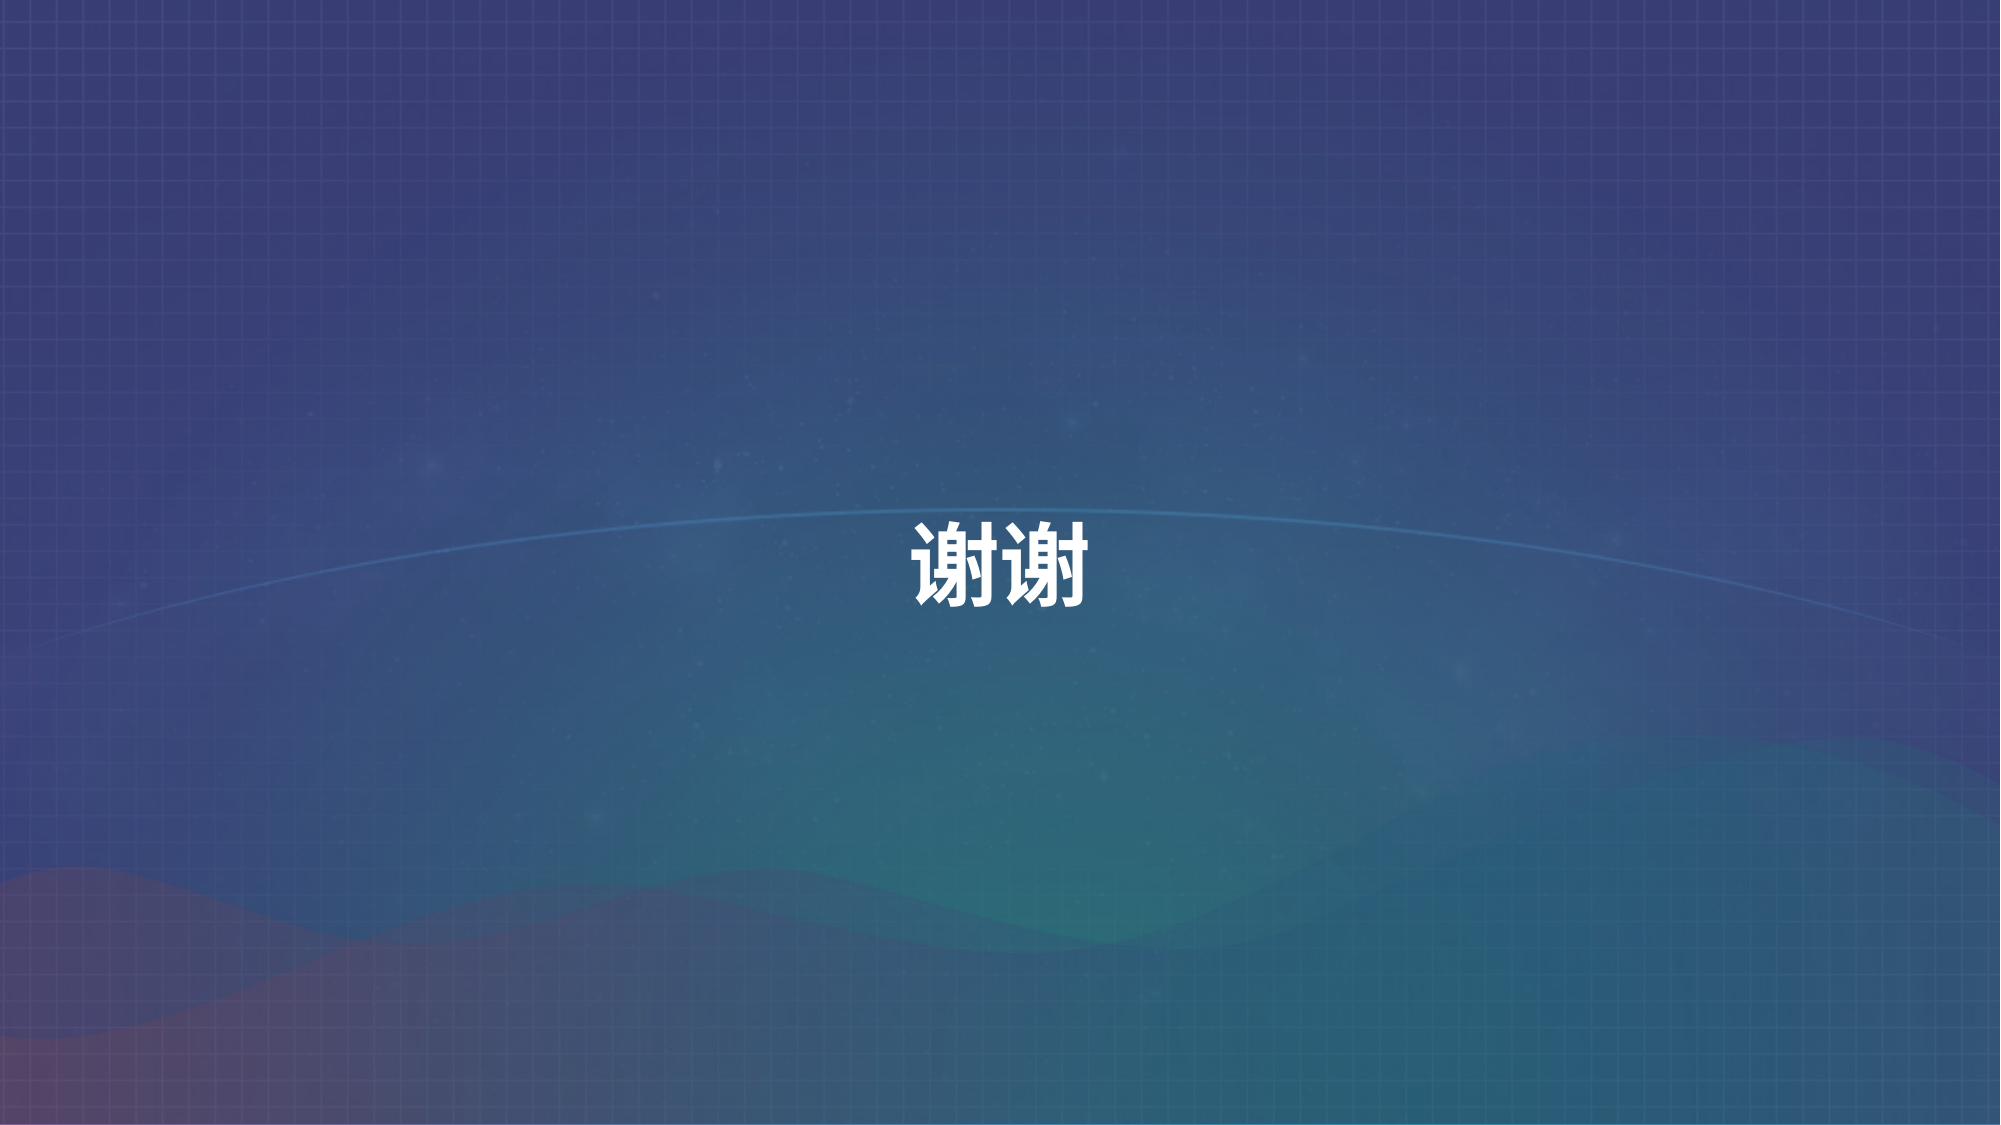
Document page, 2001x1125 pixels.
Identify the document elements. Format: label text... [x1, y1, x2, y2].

picture [0, 0, 2000, 1125]
title 谢谢 [149, 441, 1851, 684]
